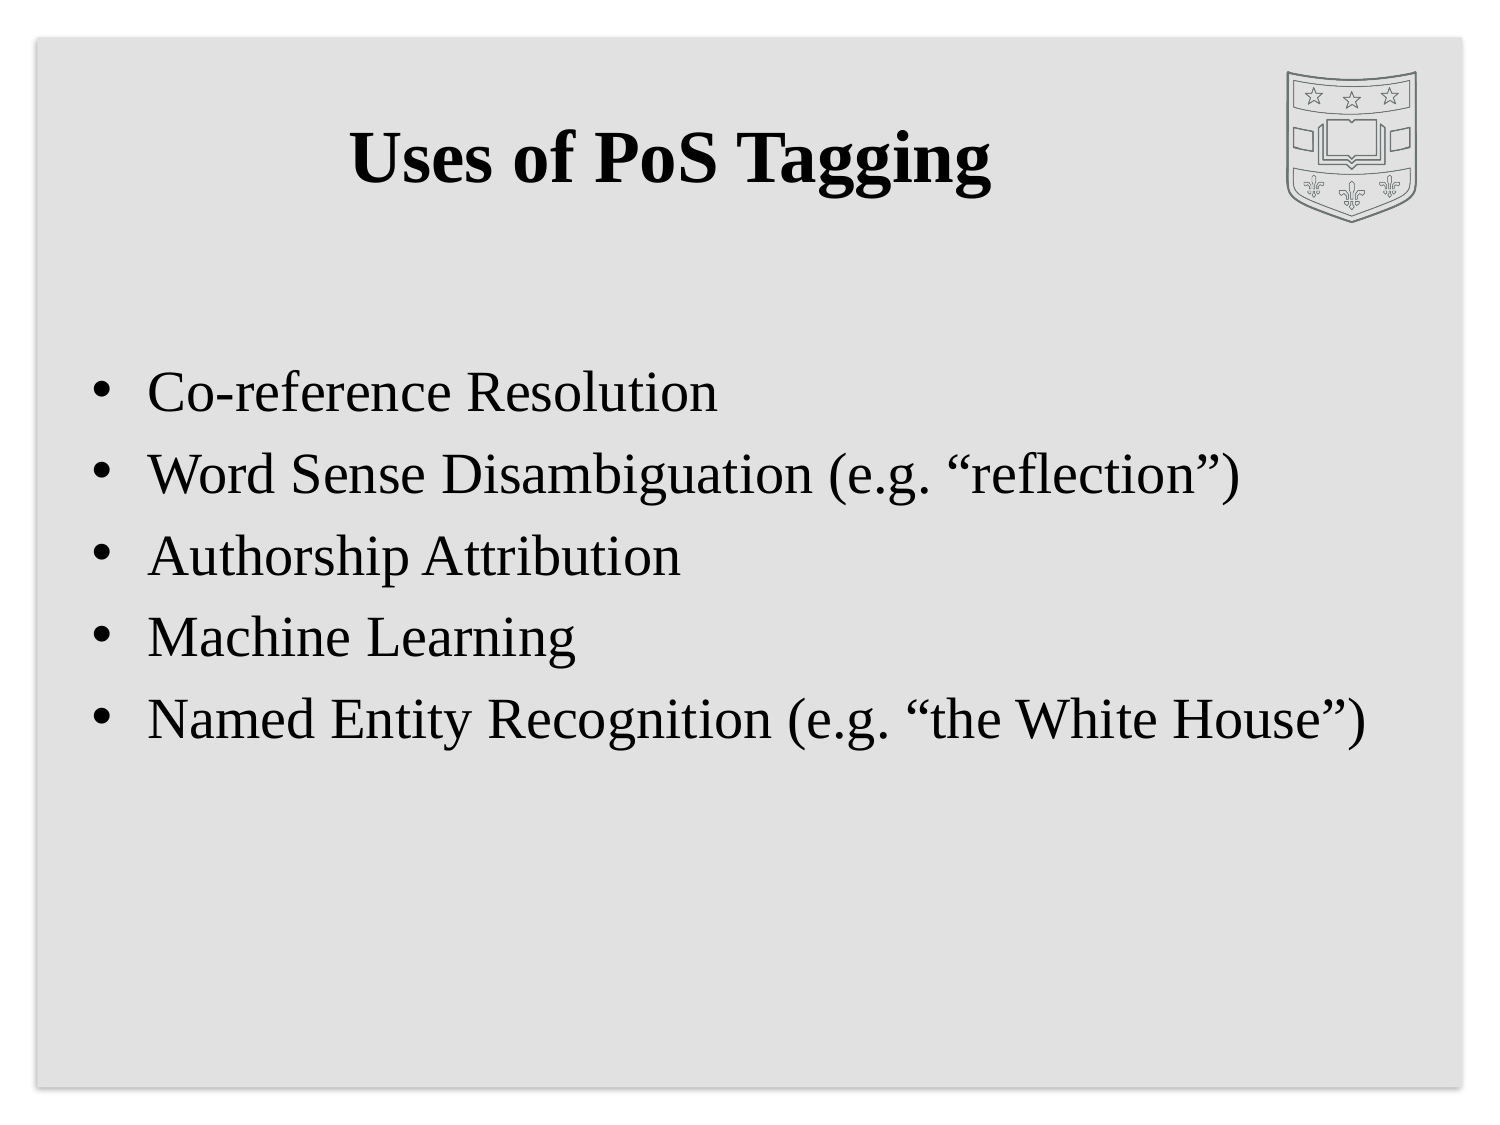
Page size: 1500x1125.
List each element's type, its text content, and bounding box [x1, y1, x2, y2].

picture [1286, 71, 1417, 223]
list Co-reference Resolution Word Sense Disambiguation (e.g. “reflection”) Authorship Attribution Machine Learning Named Entity Recognition (e.g. “the White House”) [76, 345, 1413, 780]
title Uses of PoS Tagging [76, 71, 1264, 233]
